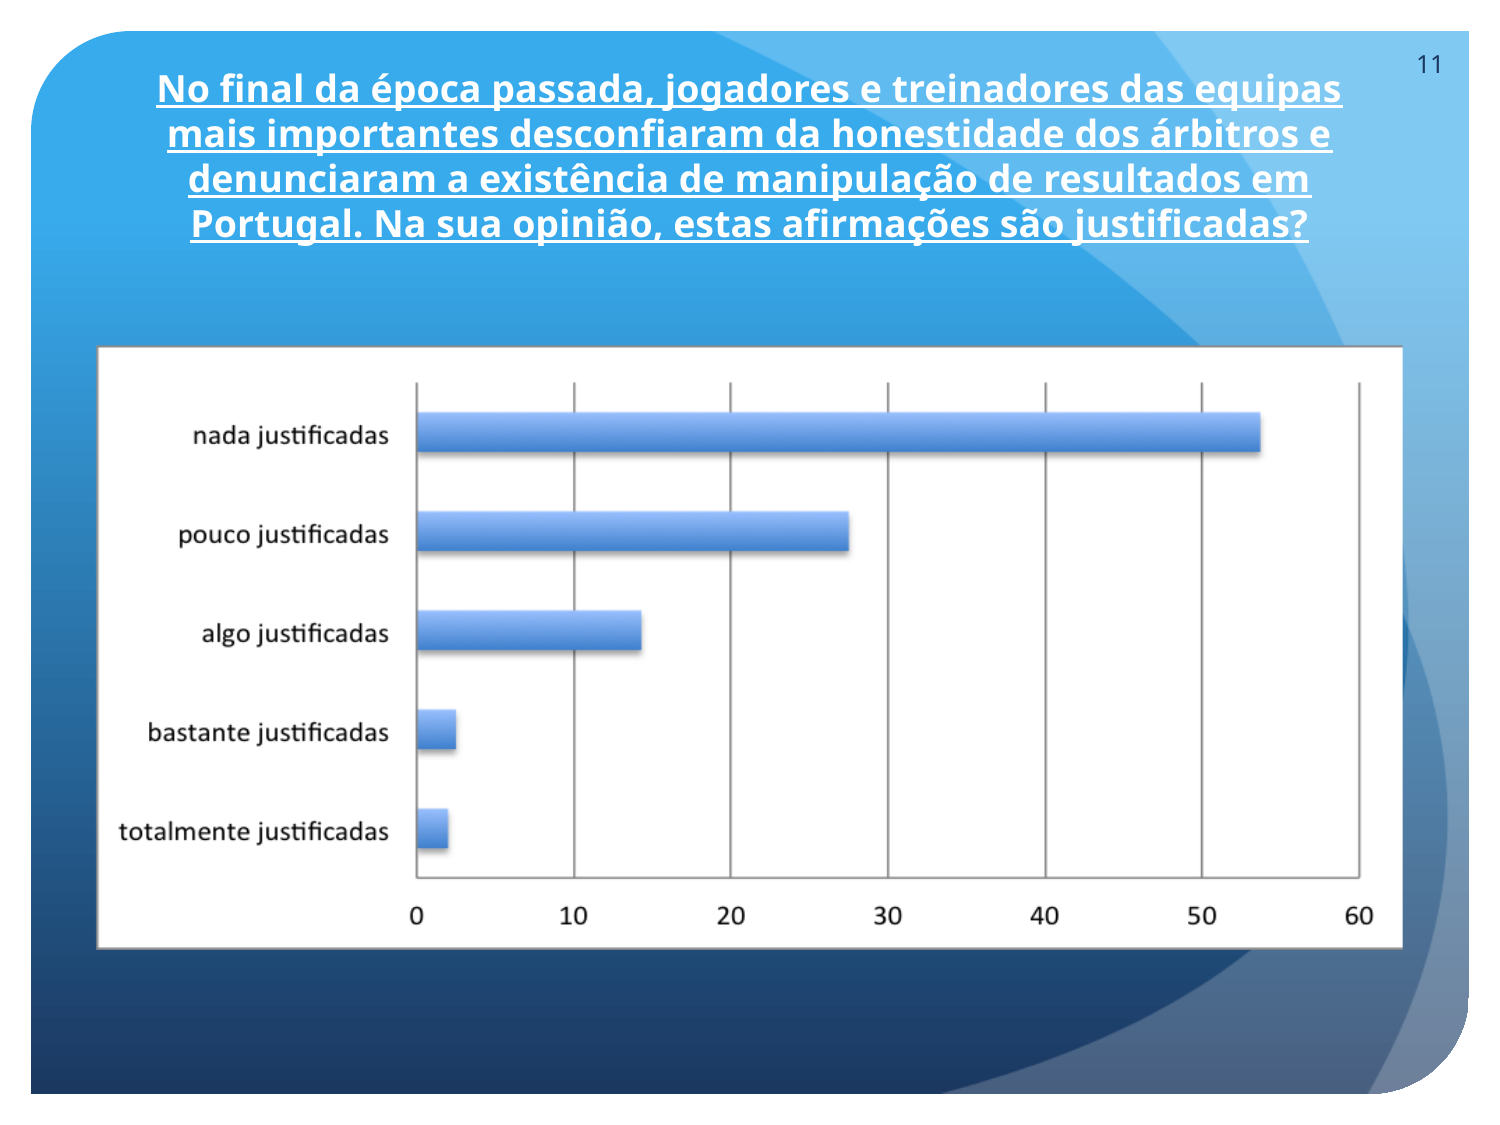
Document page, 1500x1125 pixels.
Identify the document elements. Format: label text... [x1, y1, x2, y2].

picture [24, 30, 1473, 1094]
slide_number 11 [1378, 36, 1460, 96]
title No final da época passada, jogadores e treinadores das equipas mais importantes desconfiaram da honestidade dos árbitros e denunciaram a existência de manipulação de resultados em Portugal. Na sua opinião, estas afirmações são justificadas? [127, 62, 1372, 252]
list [63, 345, 1403, 994]
